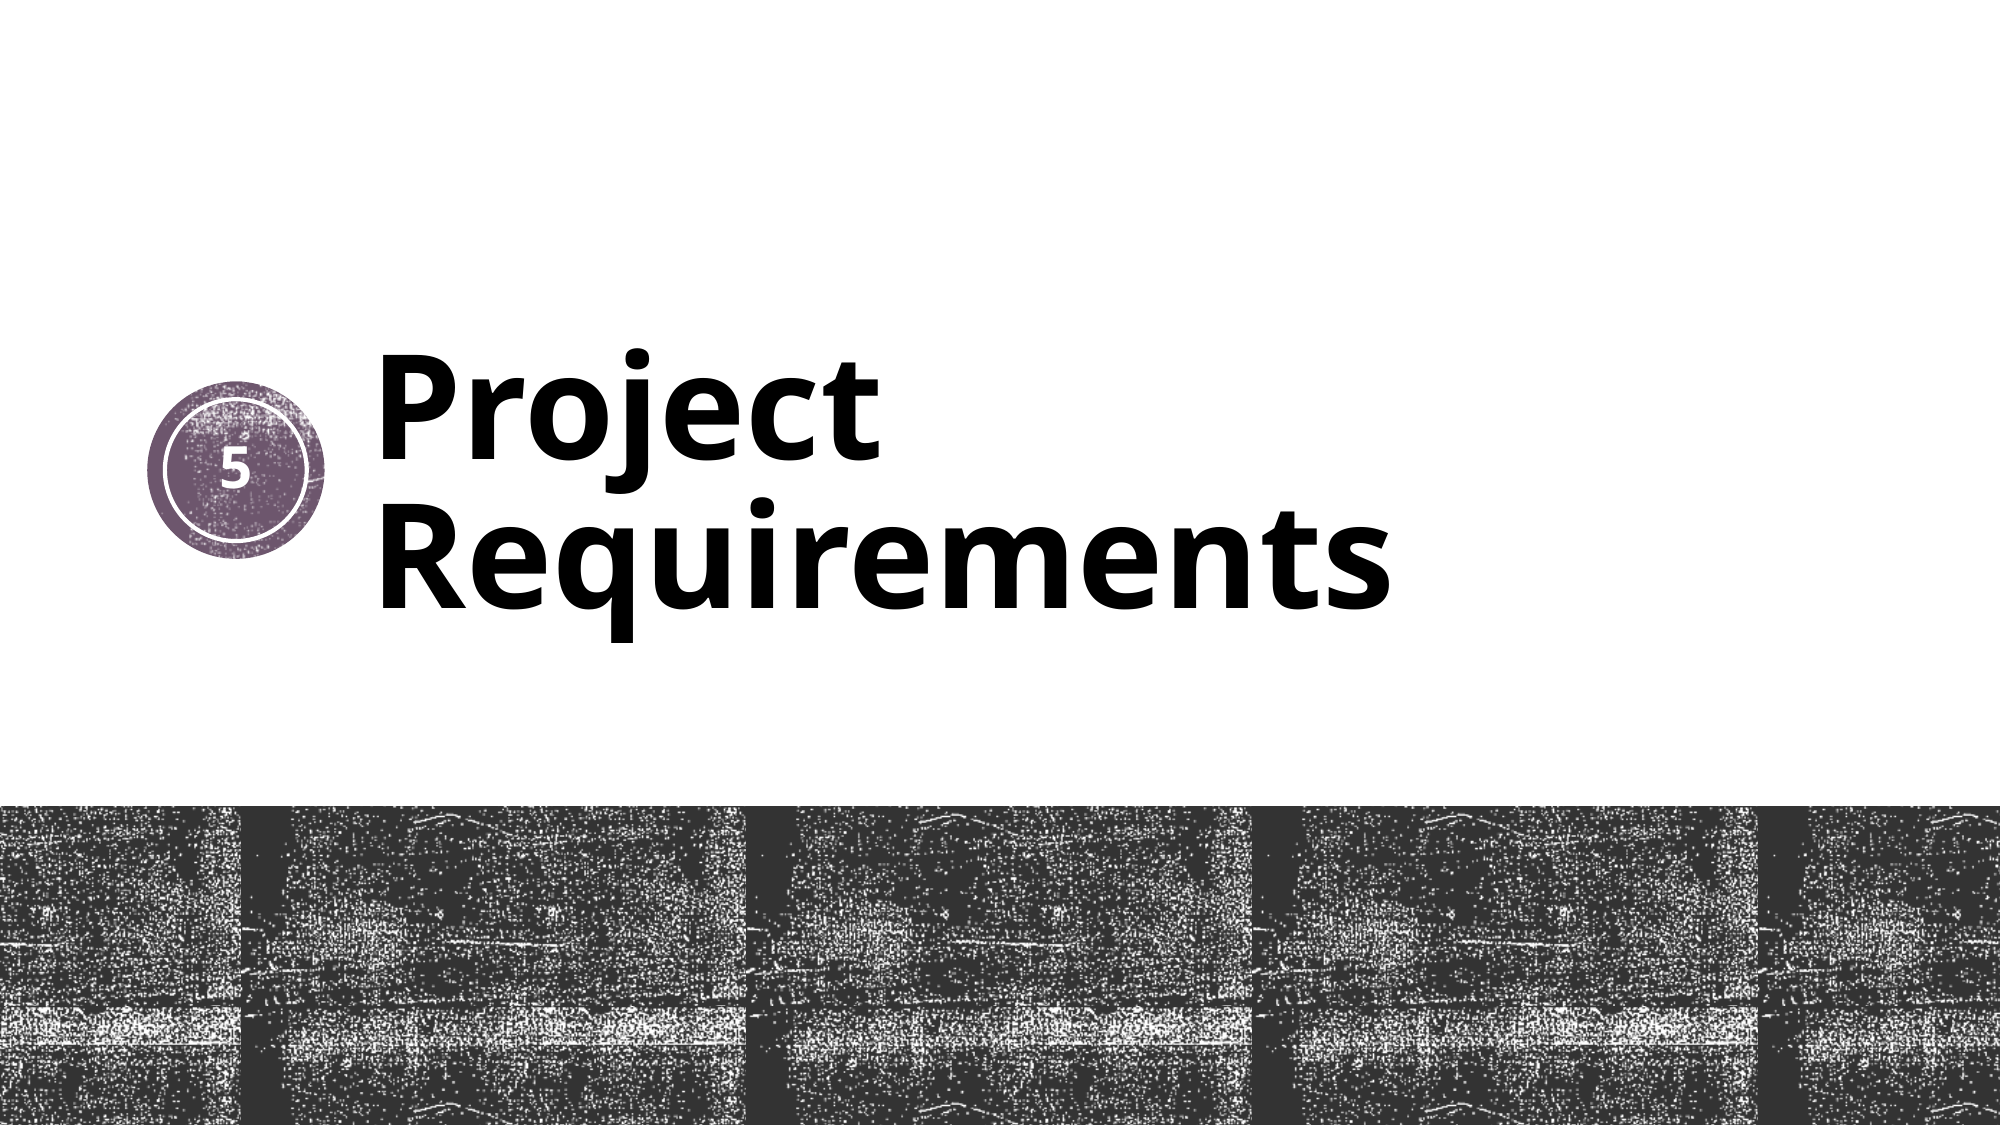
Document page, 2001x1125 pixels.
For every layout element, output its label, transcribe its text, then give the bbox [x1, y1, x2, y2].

slide_number 5 [138, 411, 334, 530]
title Project Requirements [355, 201, 1878, 779]
